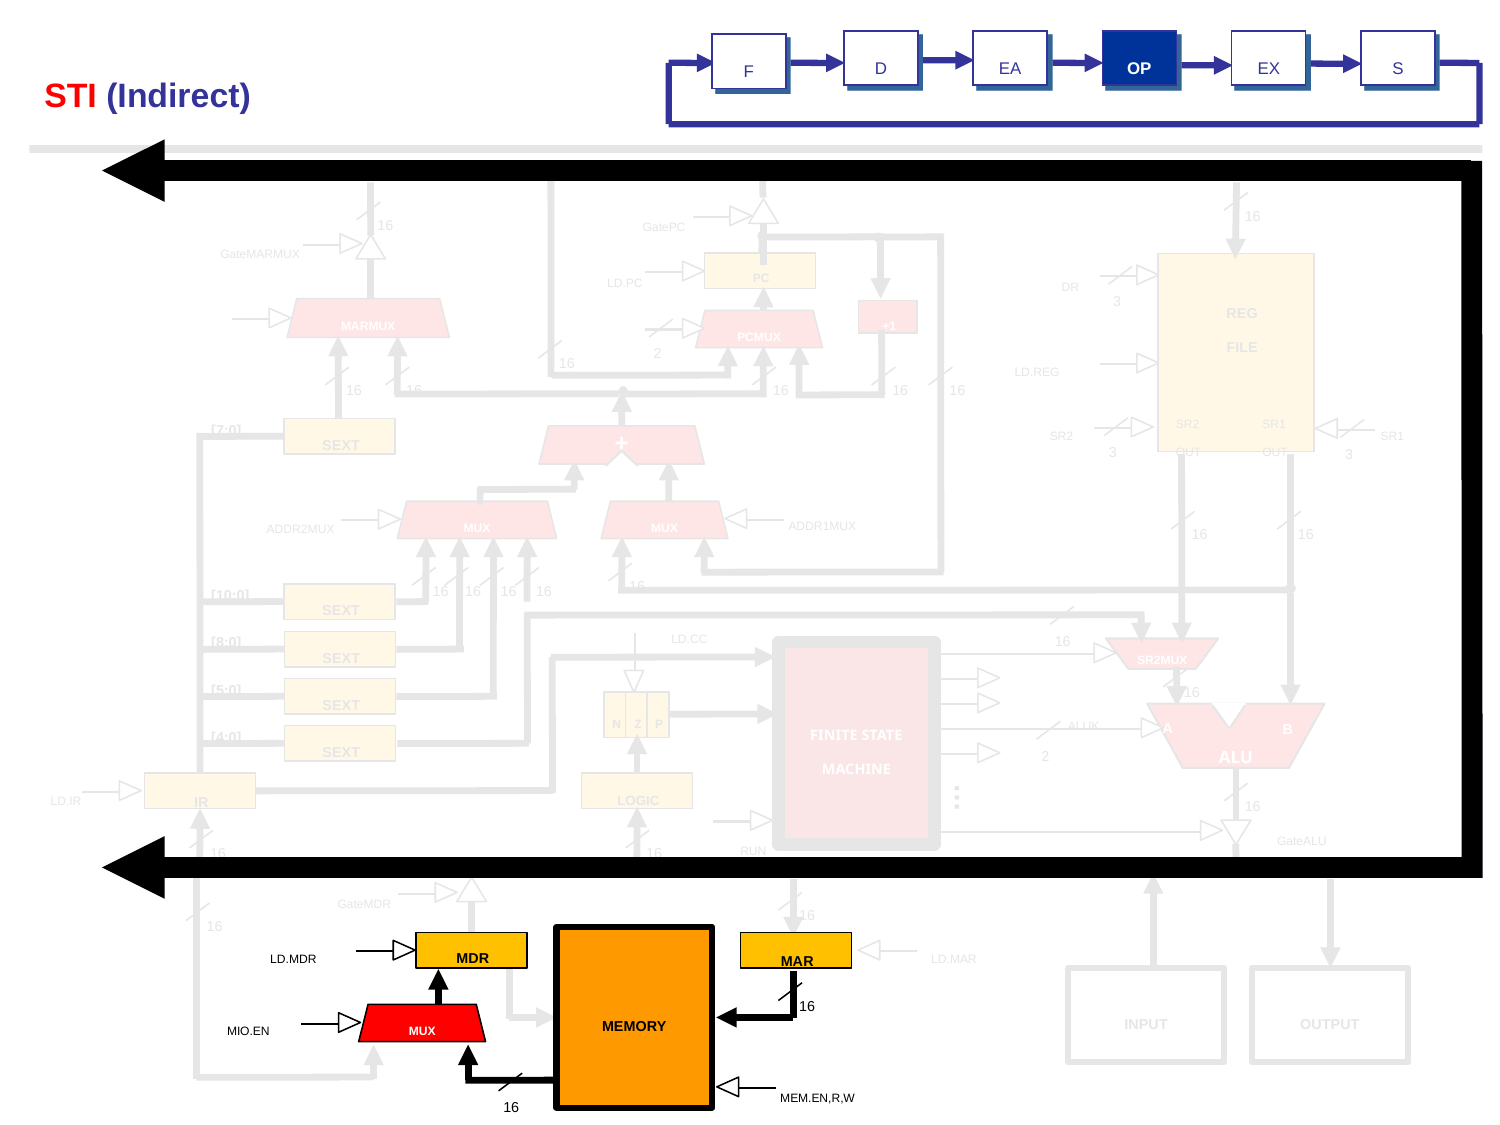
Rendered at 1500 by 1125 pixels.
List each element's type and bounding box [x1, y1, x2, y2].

text_box [10, 0, 1488, 1125]
